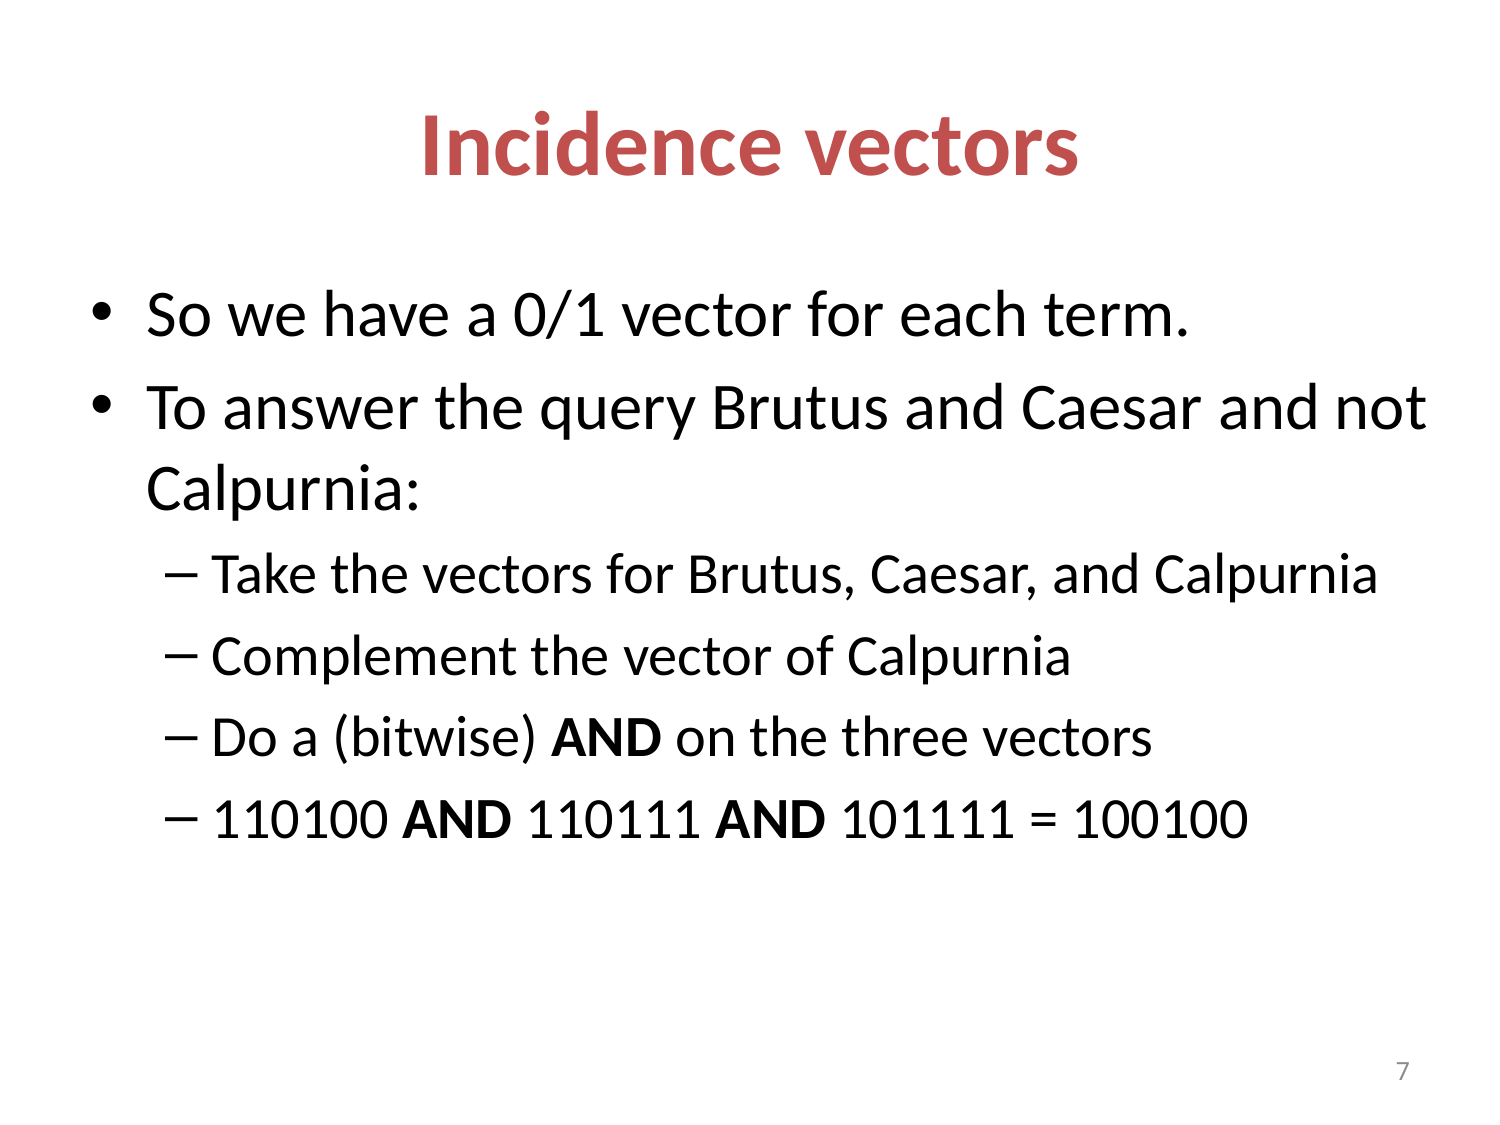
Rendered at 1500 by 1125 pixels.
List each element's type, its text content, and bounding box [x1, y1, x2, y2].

title Incidence vectors [75, 45, 1425, 233]
list So we have a 0/1 vector for each term. To answer the query Brutus and Caesar and not Calpurnia: Take the vectors for Brutus, Caesar, and Calpurnia Complement the vector of Calpurnia Do a (bitwise) AND on the three vectors 110100 AND 110111 AND 101111 = 100100 [75, 262, 1500, 1006]
slide_number 7 [1074, 1042, 1425, 1103]
